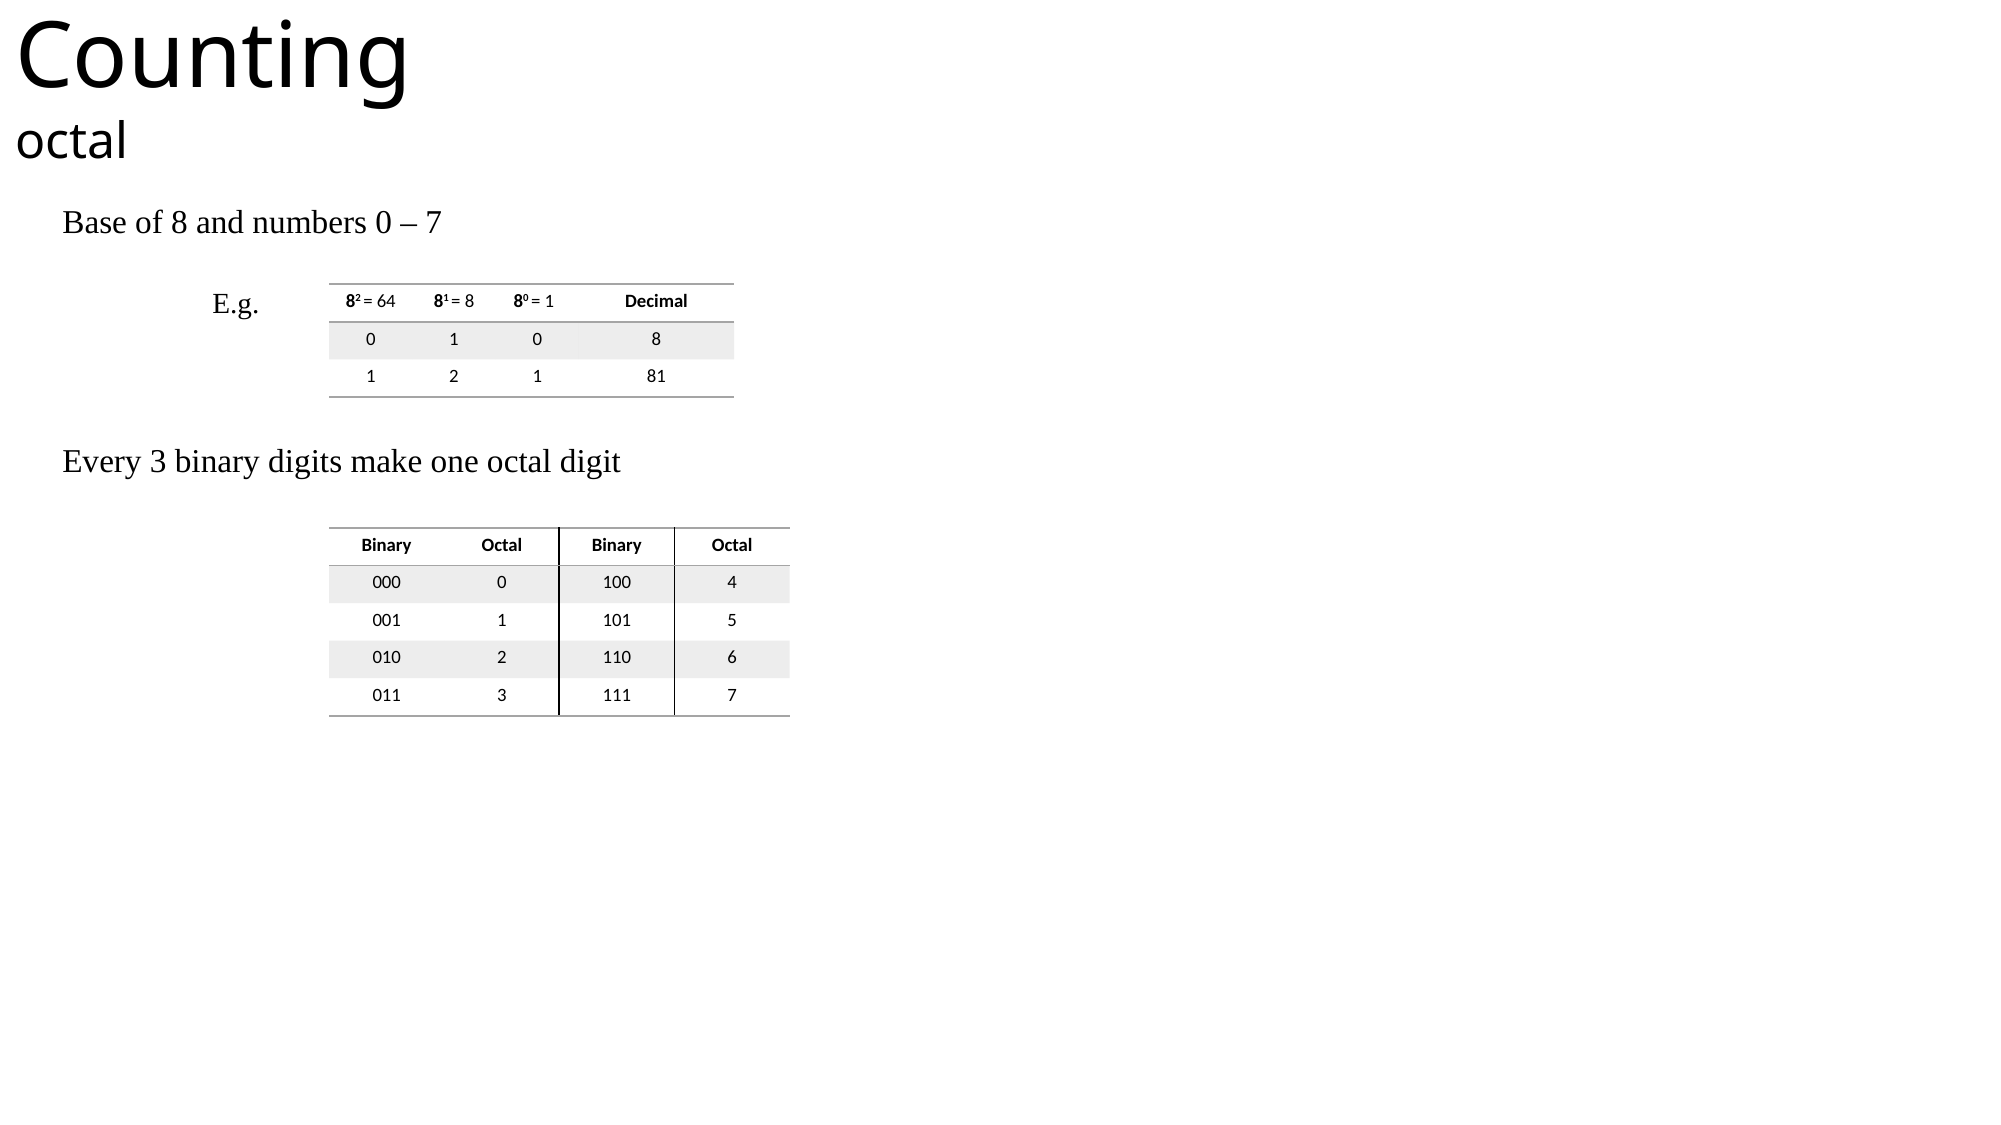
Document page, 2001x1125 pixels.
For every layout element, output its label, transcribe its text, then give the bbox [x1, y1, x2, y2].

table_cell 101 [560, 603, 674, 641]
table_cell 0 [496, 323, 579, 359]
table_cell 110 [560, 641, 674, 678]
table_header Octal [675, 529, 790, 565]
table_cell 8 [579, 323, 734, 359]
table_cell 1 [412, 323, 496, 359]
table_header 81 = 8 [412, 285, 496, 321]
table_cell 7 [675, 678, 790, 715]
table_cell 1 [496, 359, 579, 396]
table_header Decimal [579, 285, 734, 321]
table_header Binary [329, 529, 444, 565]
table_cell 4 [675, 566, 790, 603]
table_cell 1 [329, 359, 412, 396]
text_box Counting octal [0, 0, 2000, 193]
table_cell 6 [675, 641, 790, 678]
table_cell 001 [329, 603, 444, 641]
table_cell 1 [444, 603, 558, 641]
table_header 82 = 64 [329, 285, 412, 321]
table_cell 011 [329, 678, 444, 715]
table_cell 2 [412, 359, 496, 396]
table_cell 100 [560, 566, 674, 603]
table_cell 0 [444, 566, 558, 603]
table_header Octal [444, 529, 558, 565]
table_cell 5 [675, 603, 790, 641]
table_cell 0 [329, 323, 412, 359]
table_cell 81 [579, 359, 734, 396]
table_cell 000 [329, 566, 444, 603]
table_header 80 = 1 [496, 285, 579, 321]
table_cell 3 [444, 678, 558, 715]
table_cell 2 [444, 641, 558, 678]
table_cell 111 [560, 678, 674, 715]
table_header Binary [560, 529, 674, 565]
text_box Base of 8 and numbers 0 – 7 E.g. Every 3 binary digits make one octal digit [47, 193, 1967, 567]
table_cell 010 [329, 641, 444, 678]
